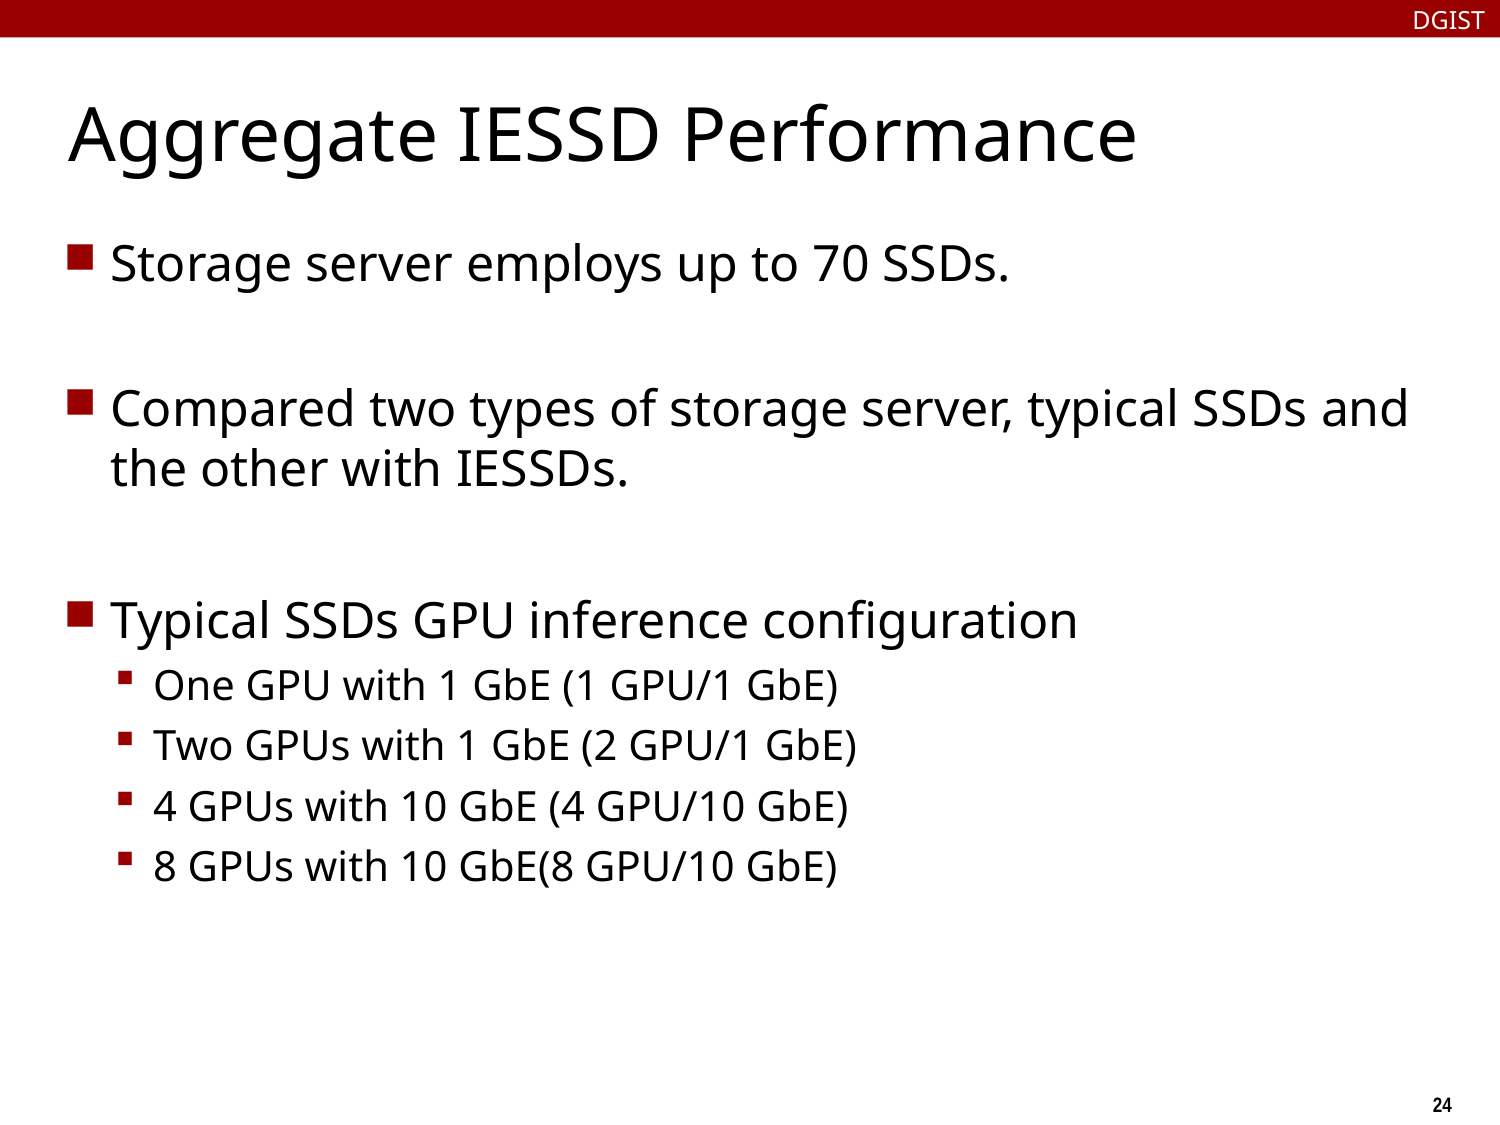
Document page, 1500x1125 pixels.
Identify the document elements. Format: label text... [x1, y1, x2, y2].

list Storage server employs up to 70 SSDs. Compared two types of storage server, typical SSDs and the other with IESSDs. Typical SSDs GPU inference configuration One GPU with 1 GbE (1 GPU/1 GbE) Two GPUs with 1 GbE (2 GPU/1 GbE) 4 GPUs with 10 GbE (4 GPU/10 GbE) 8 GPUs with 10 GbE(8 GPU/10 GbE) [62, 224, 1438, 563]
text_box [0, 0, 1500, 38]
text_box DGIST [1412, 4, 1500, 34]
title Aggregate IESSD Performance [62, 41, 1438, 222]
